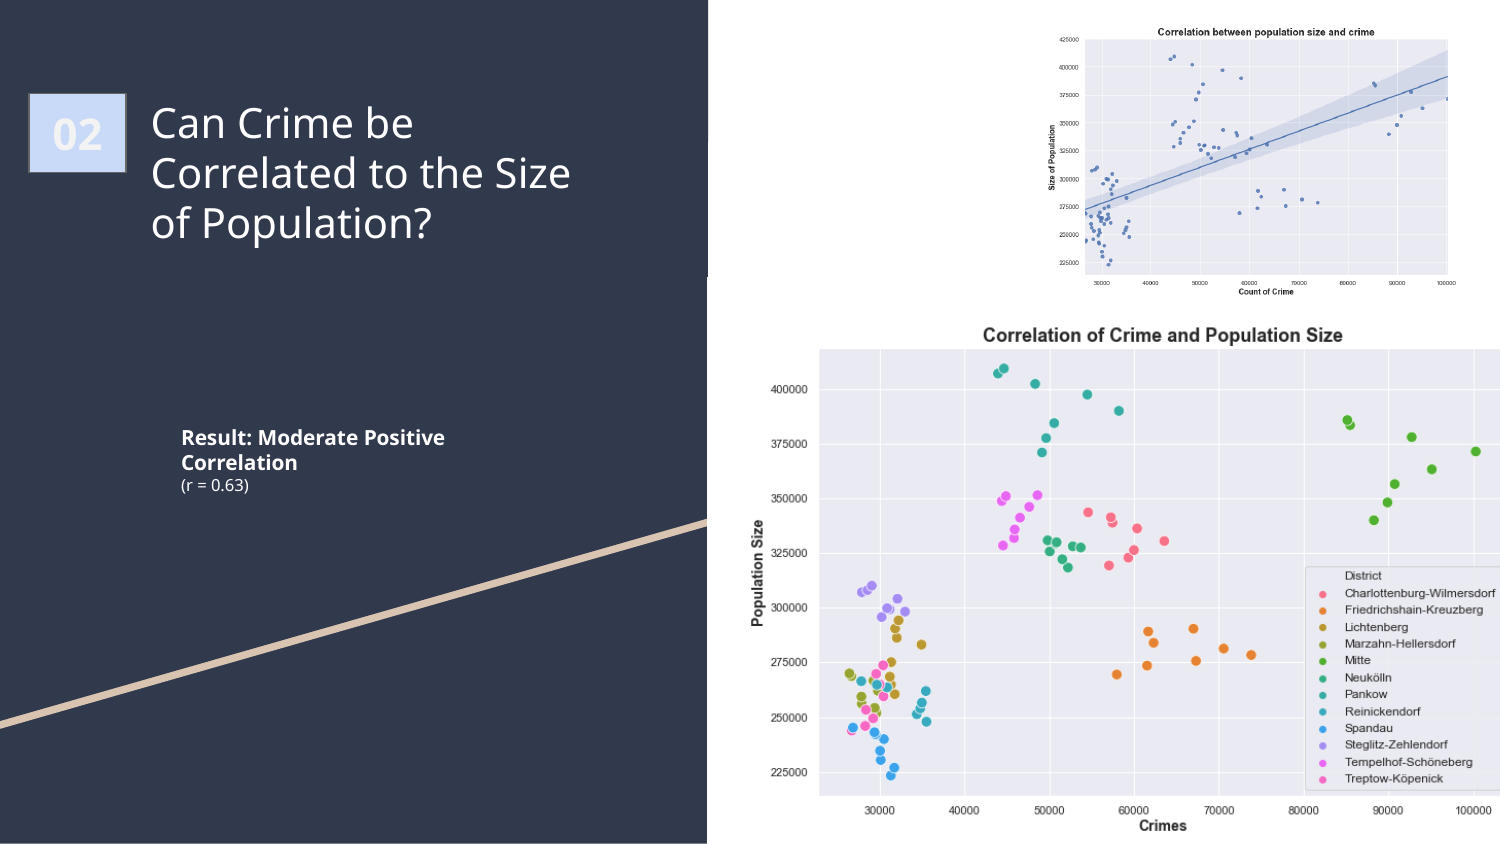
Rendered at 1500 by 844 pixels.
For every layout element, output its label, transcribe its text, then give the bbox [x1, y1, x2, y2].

text_box Result: Moderate Positive Correlation (r = 0.63) [166, 409, 496, 549]
text_box 02 [29, 93, 127, 173]
picture [706, 24, 1500, 844]
title Can Crime be Correlated to the Size of Population? [135, 82, 613, 494]
